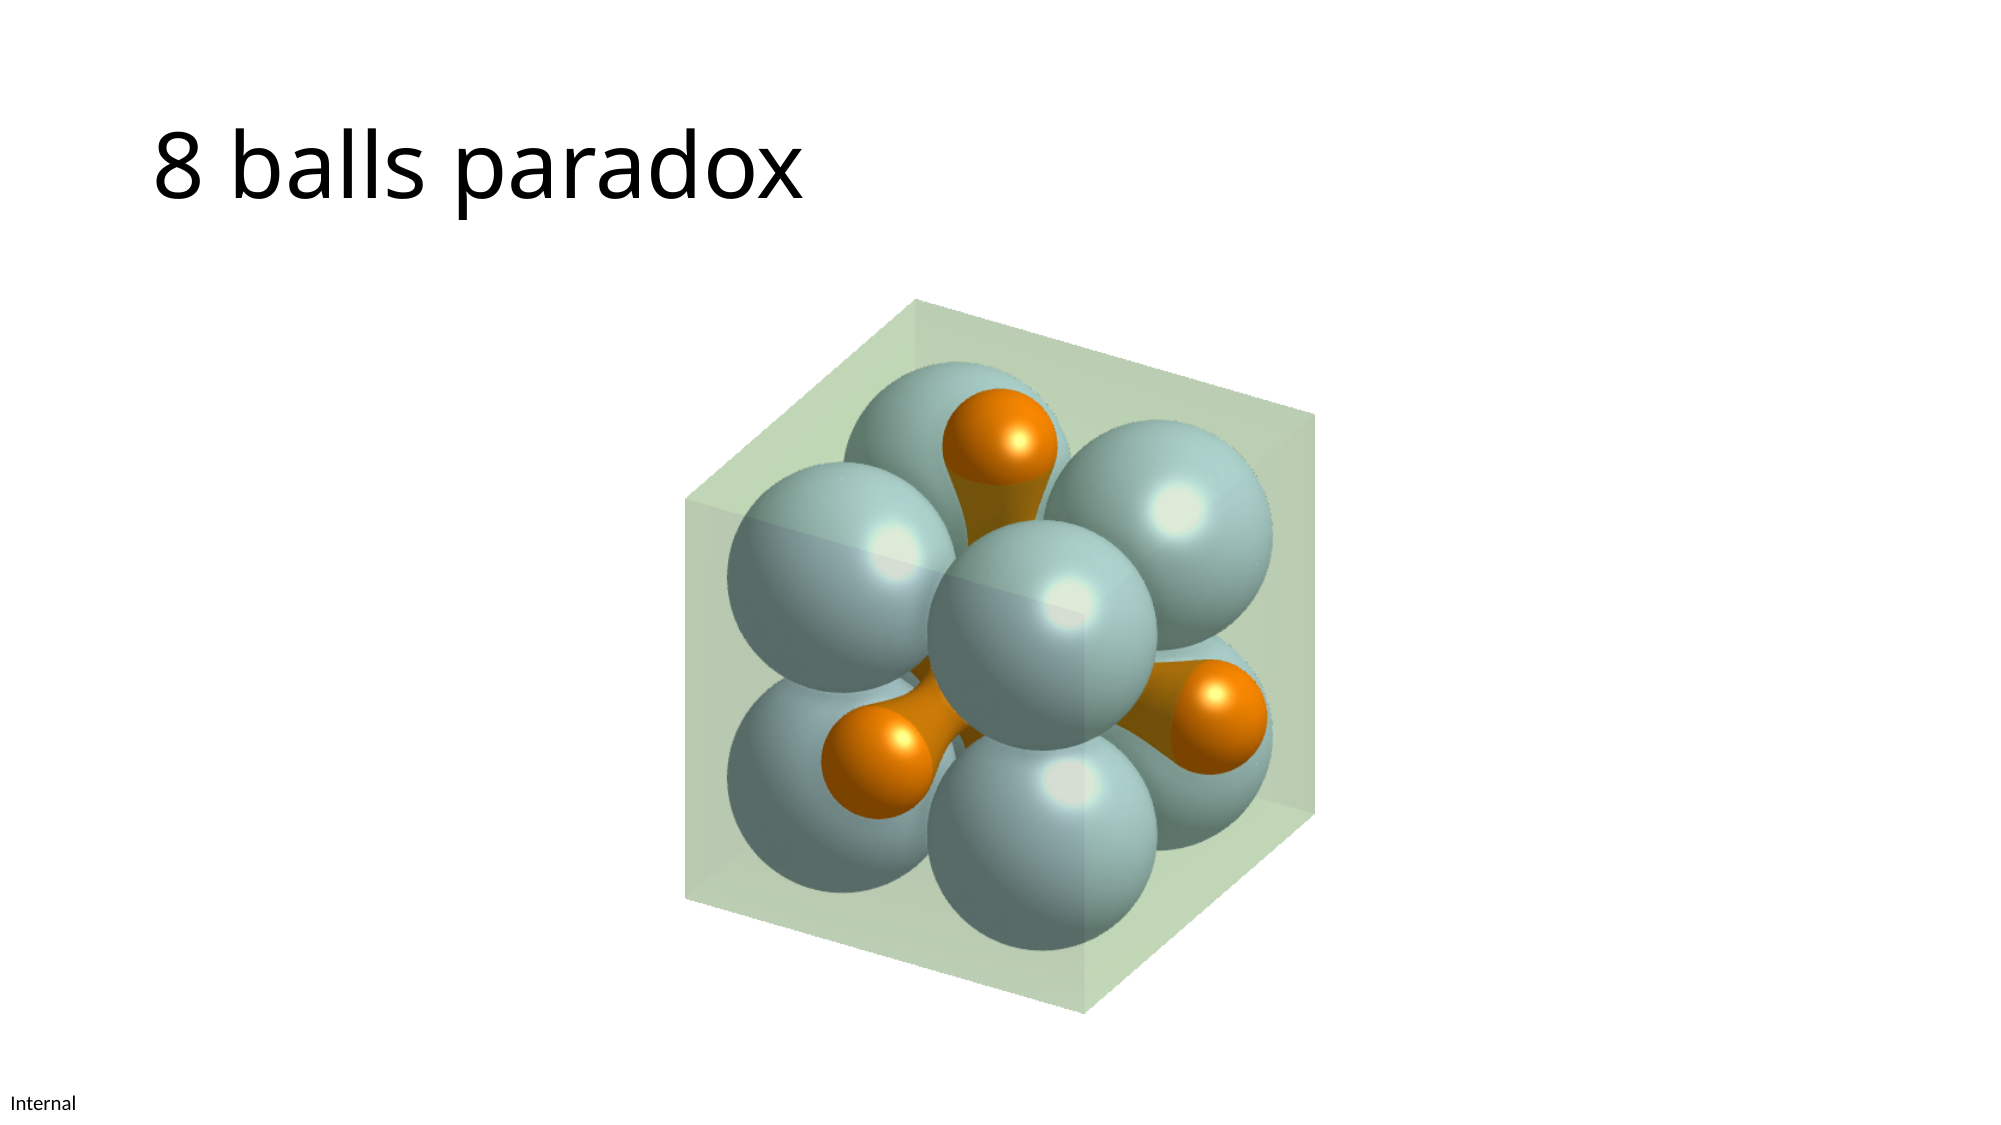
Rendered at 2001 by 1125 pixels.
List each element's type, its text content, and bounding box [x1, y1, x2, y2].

title 8 balls paradox [137, 59, 1863, 278]
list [685, 299, 1315, 1014]
